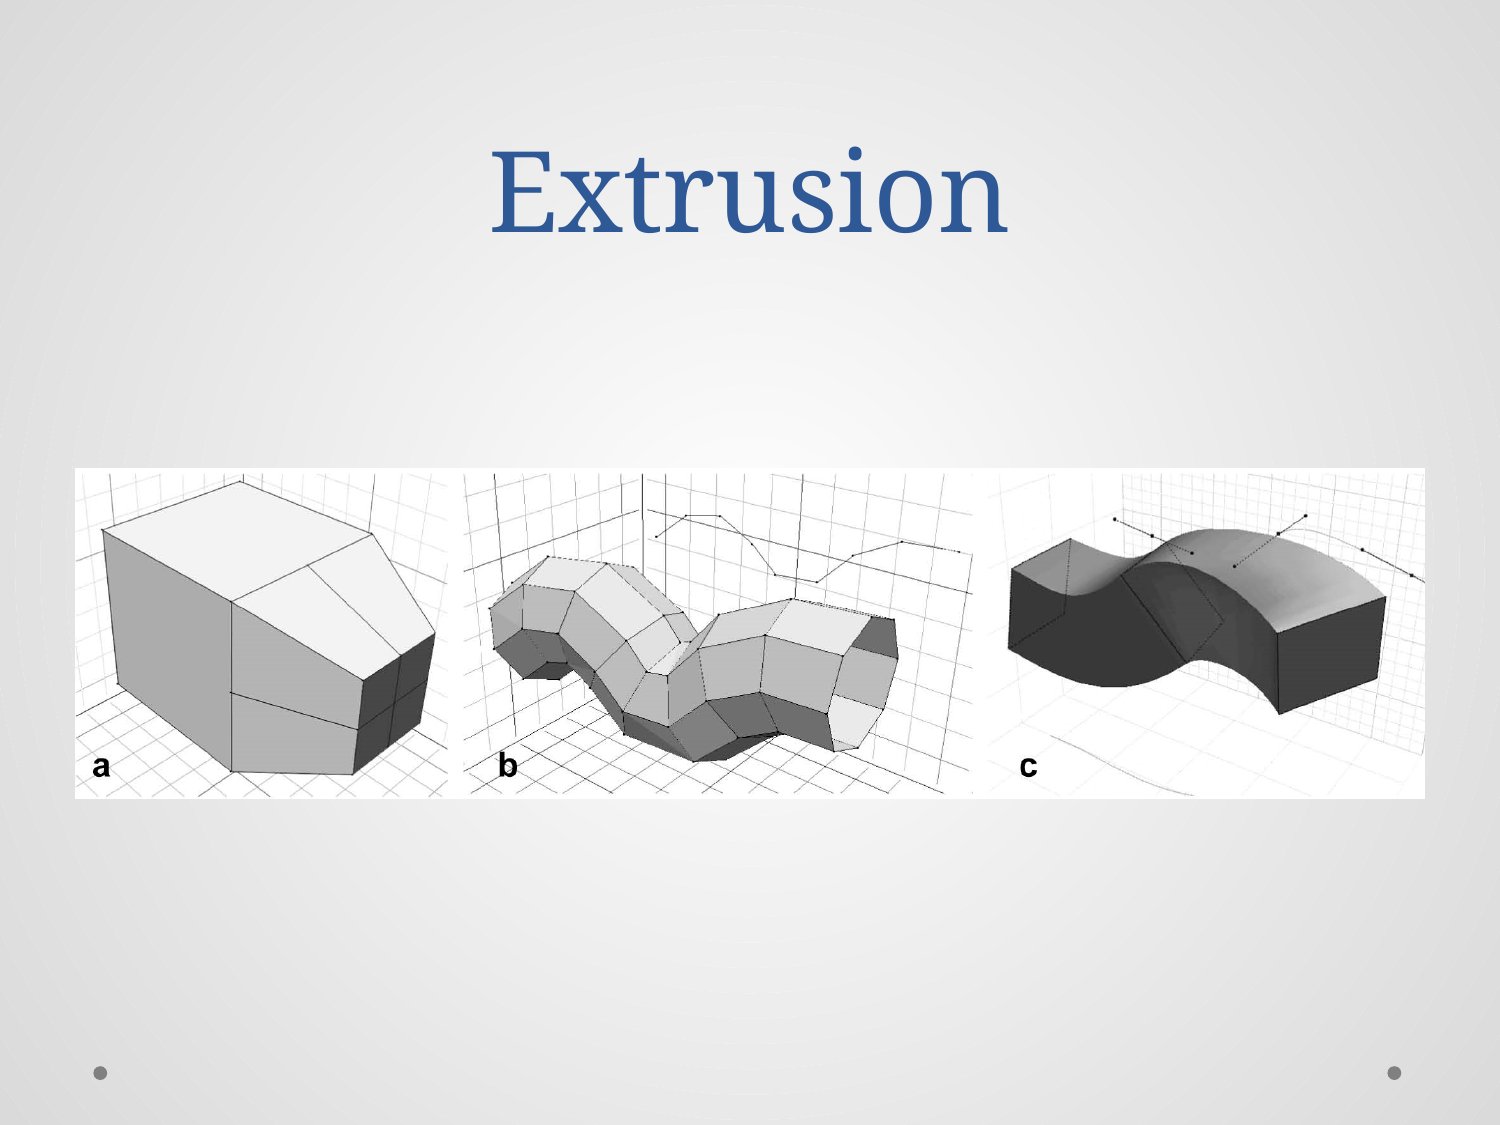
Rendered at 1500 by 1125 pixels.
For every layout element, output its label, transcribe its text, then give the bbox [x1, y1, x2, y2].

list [74, 468, 1426, 800]
title Extrusion [75, 0, 1425, 263]
